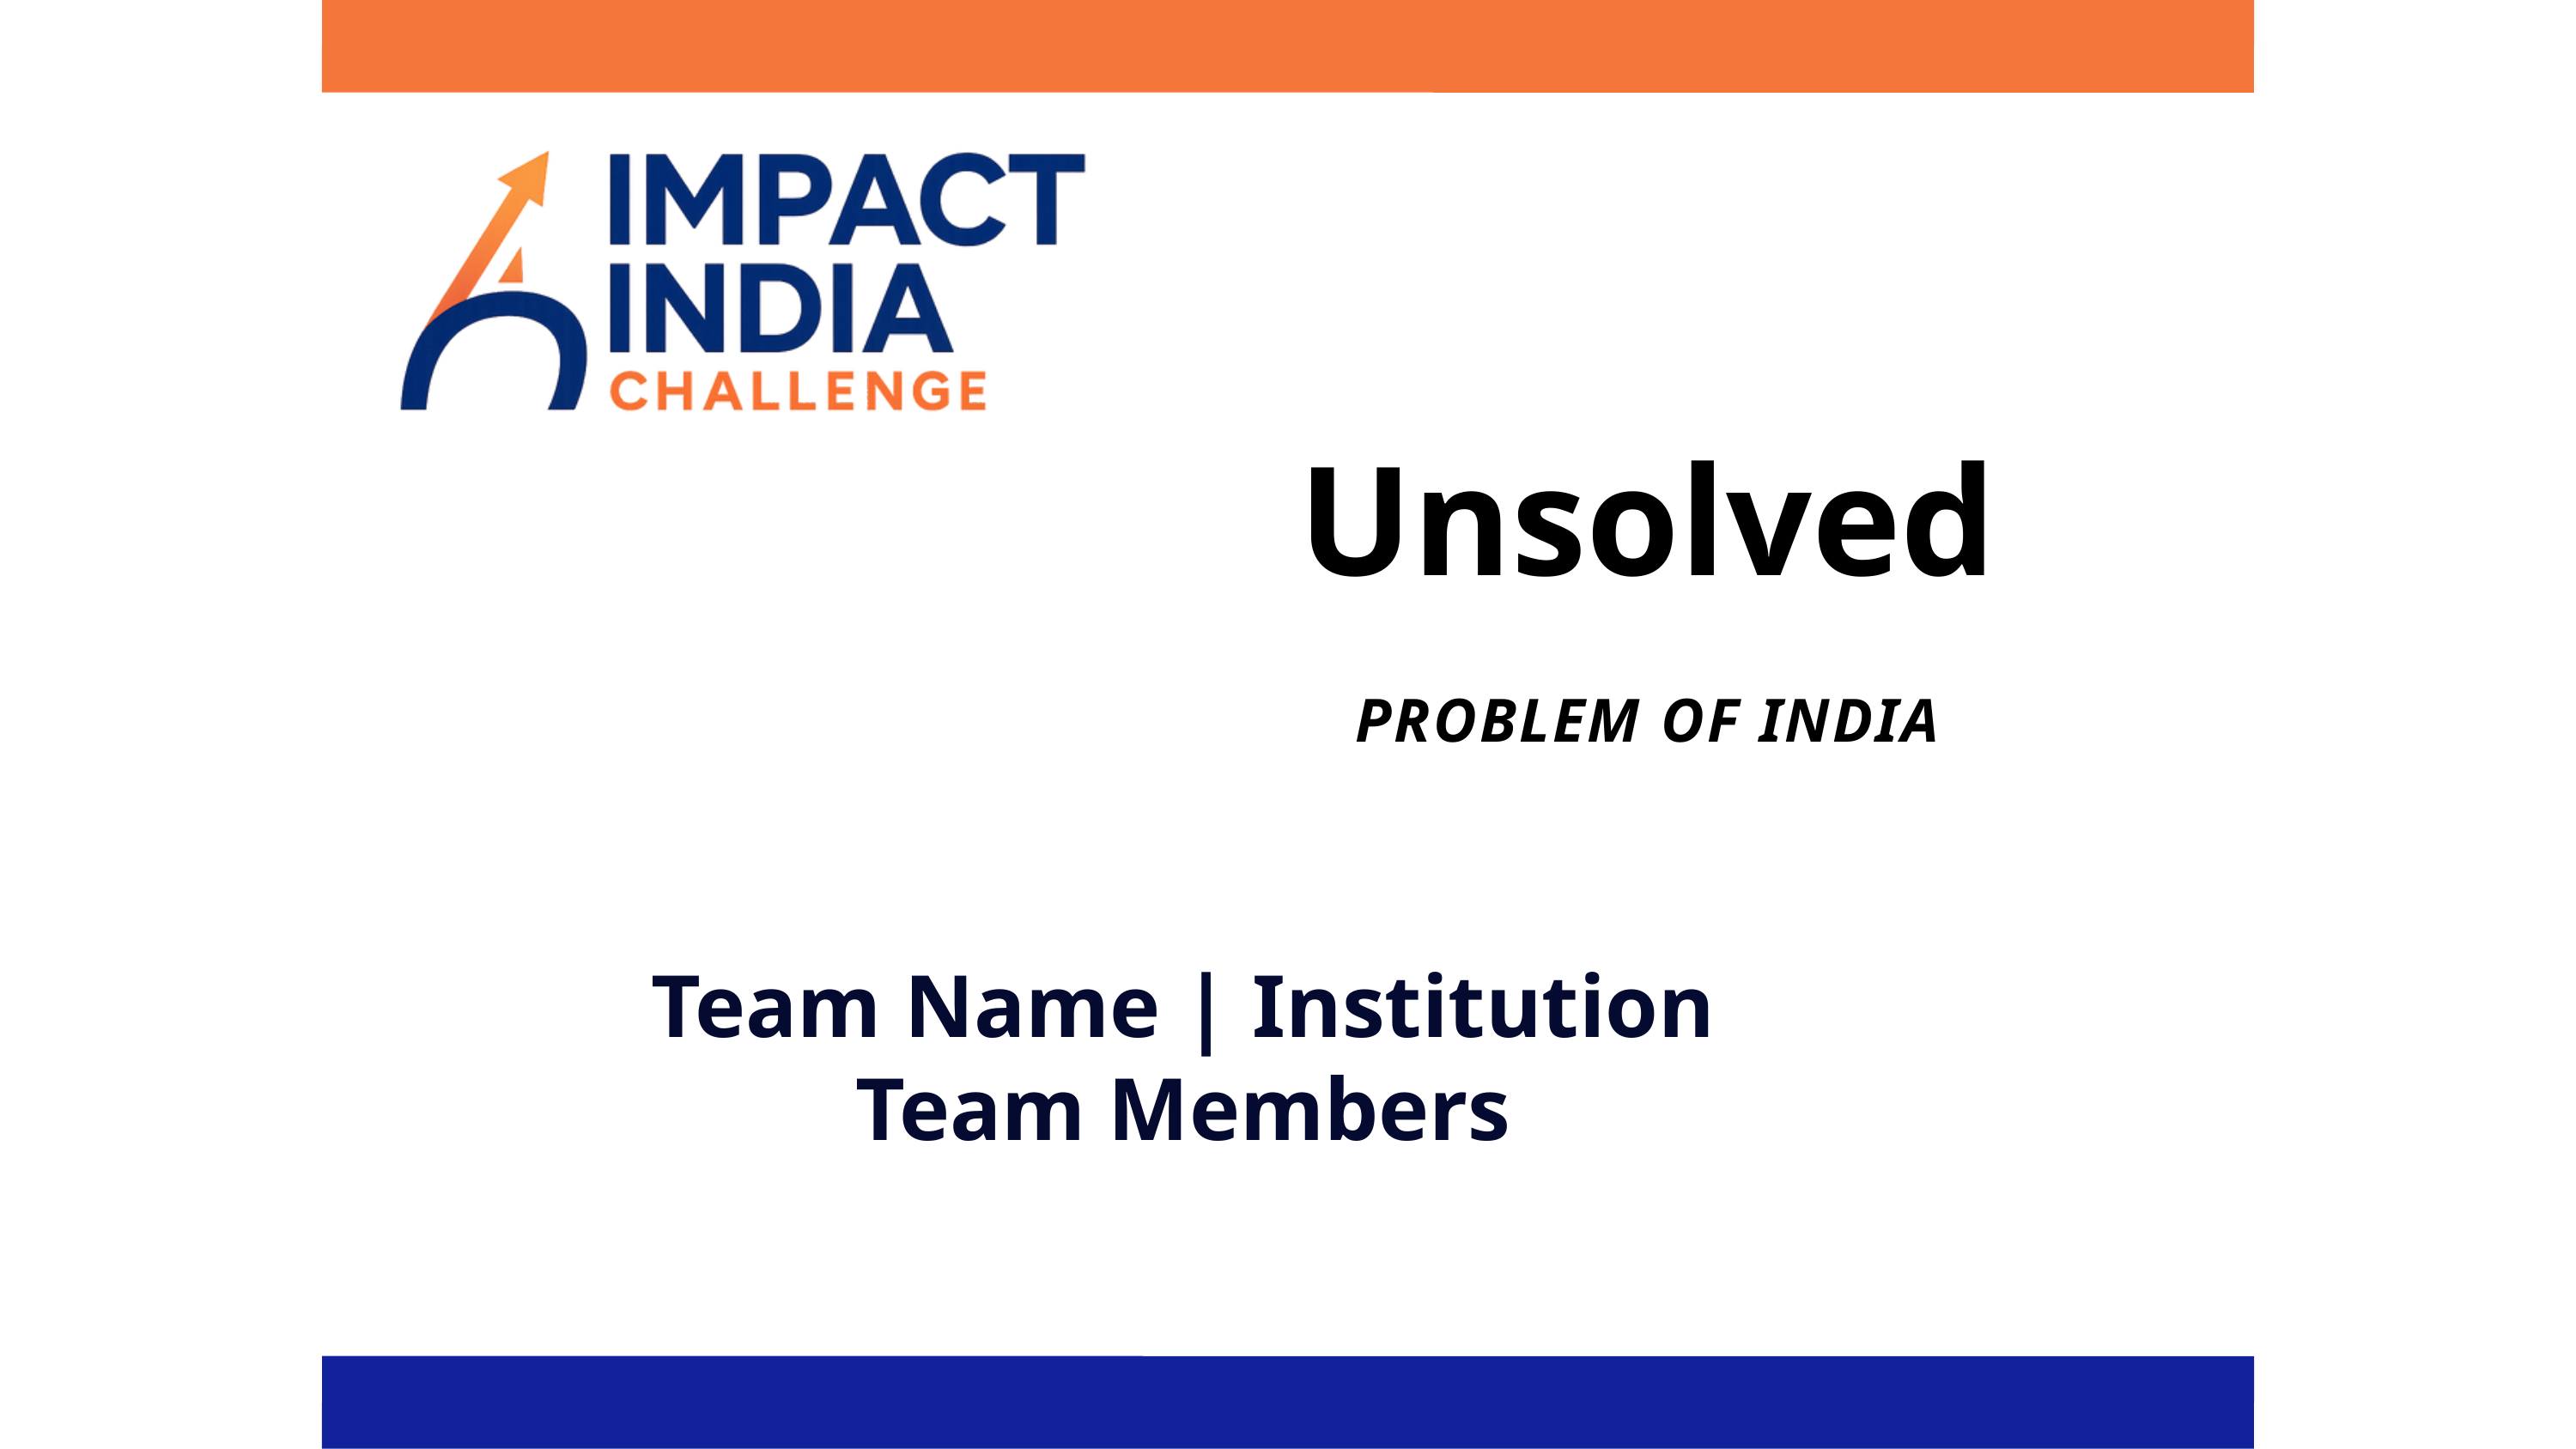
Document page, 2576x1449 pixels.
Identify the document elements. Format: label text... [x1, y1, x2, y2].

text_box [1057, 438, 2239, 786]
text_box [321, 114, 1219, 439]
text_box Team Name | Institution Team Members [526, 951, 1842, 1158]
